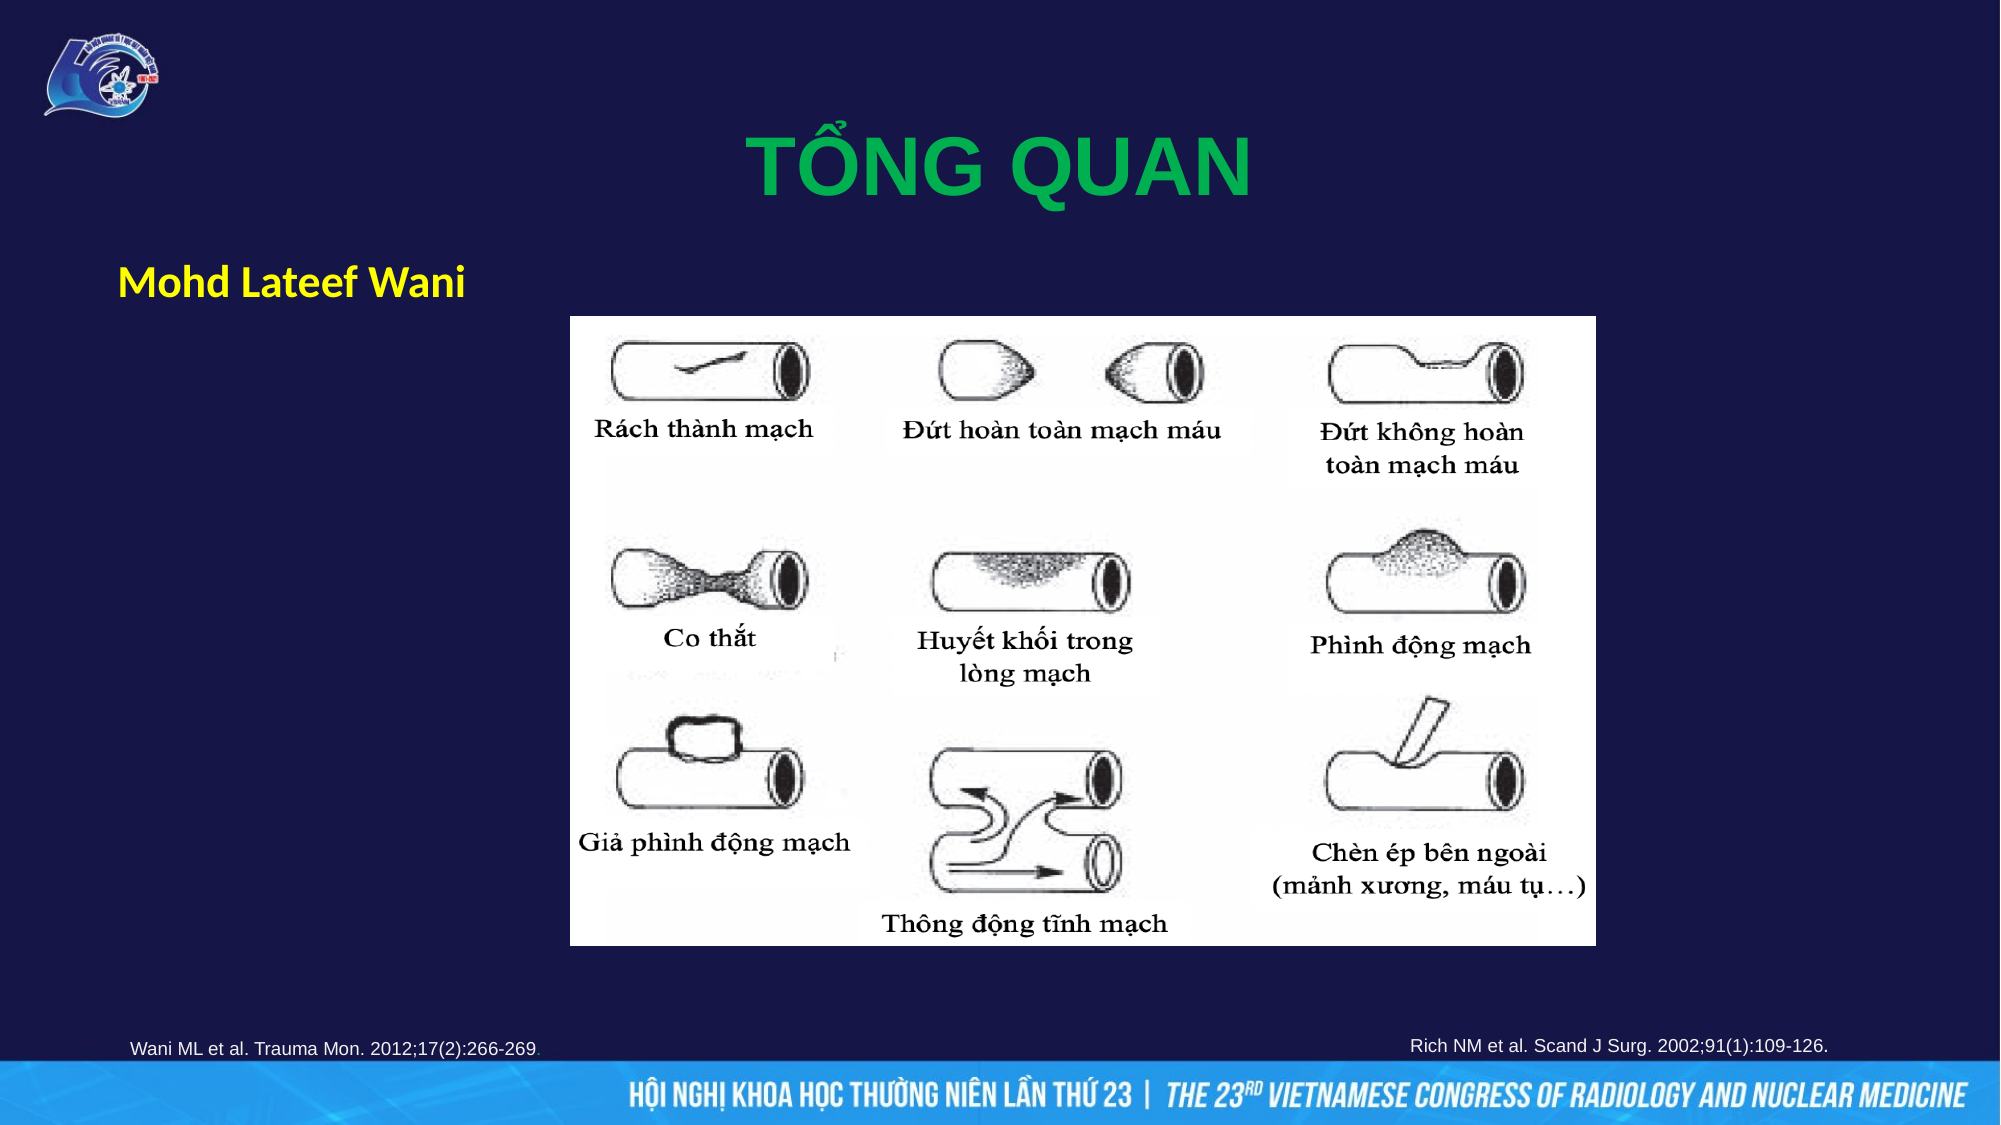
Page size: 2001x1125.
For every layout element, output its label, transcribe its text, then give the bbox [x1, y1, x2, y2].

text_box Mohd Lateef Wani [102, 243, 669, 314]
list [570, 316, 1596, 946]
text_box Rich NM et al. Scand J Surg. 2002;91(1):109-126. [1395, 1024, 2000, 1065]
picture [0, 0, 2001, 1125]
title TỔNG QUAN [137, 59, 1863, 278]
text_box Wani ML et al. Trauma Mon. 2012;17(2):266-269. [115, 1028, 823, 1067]
